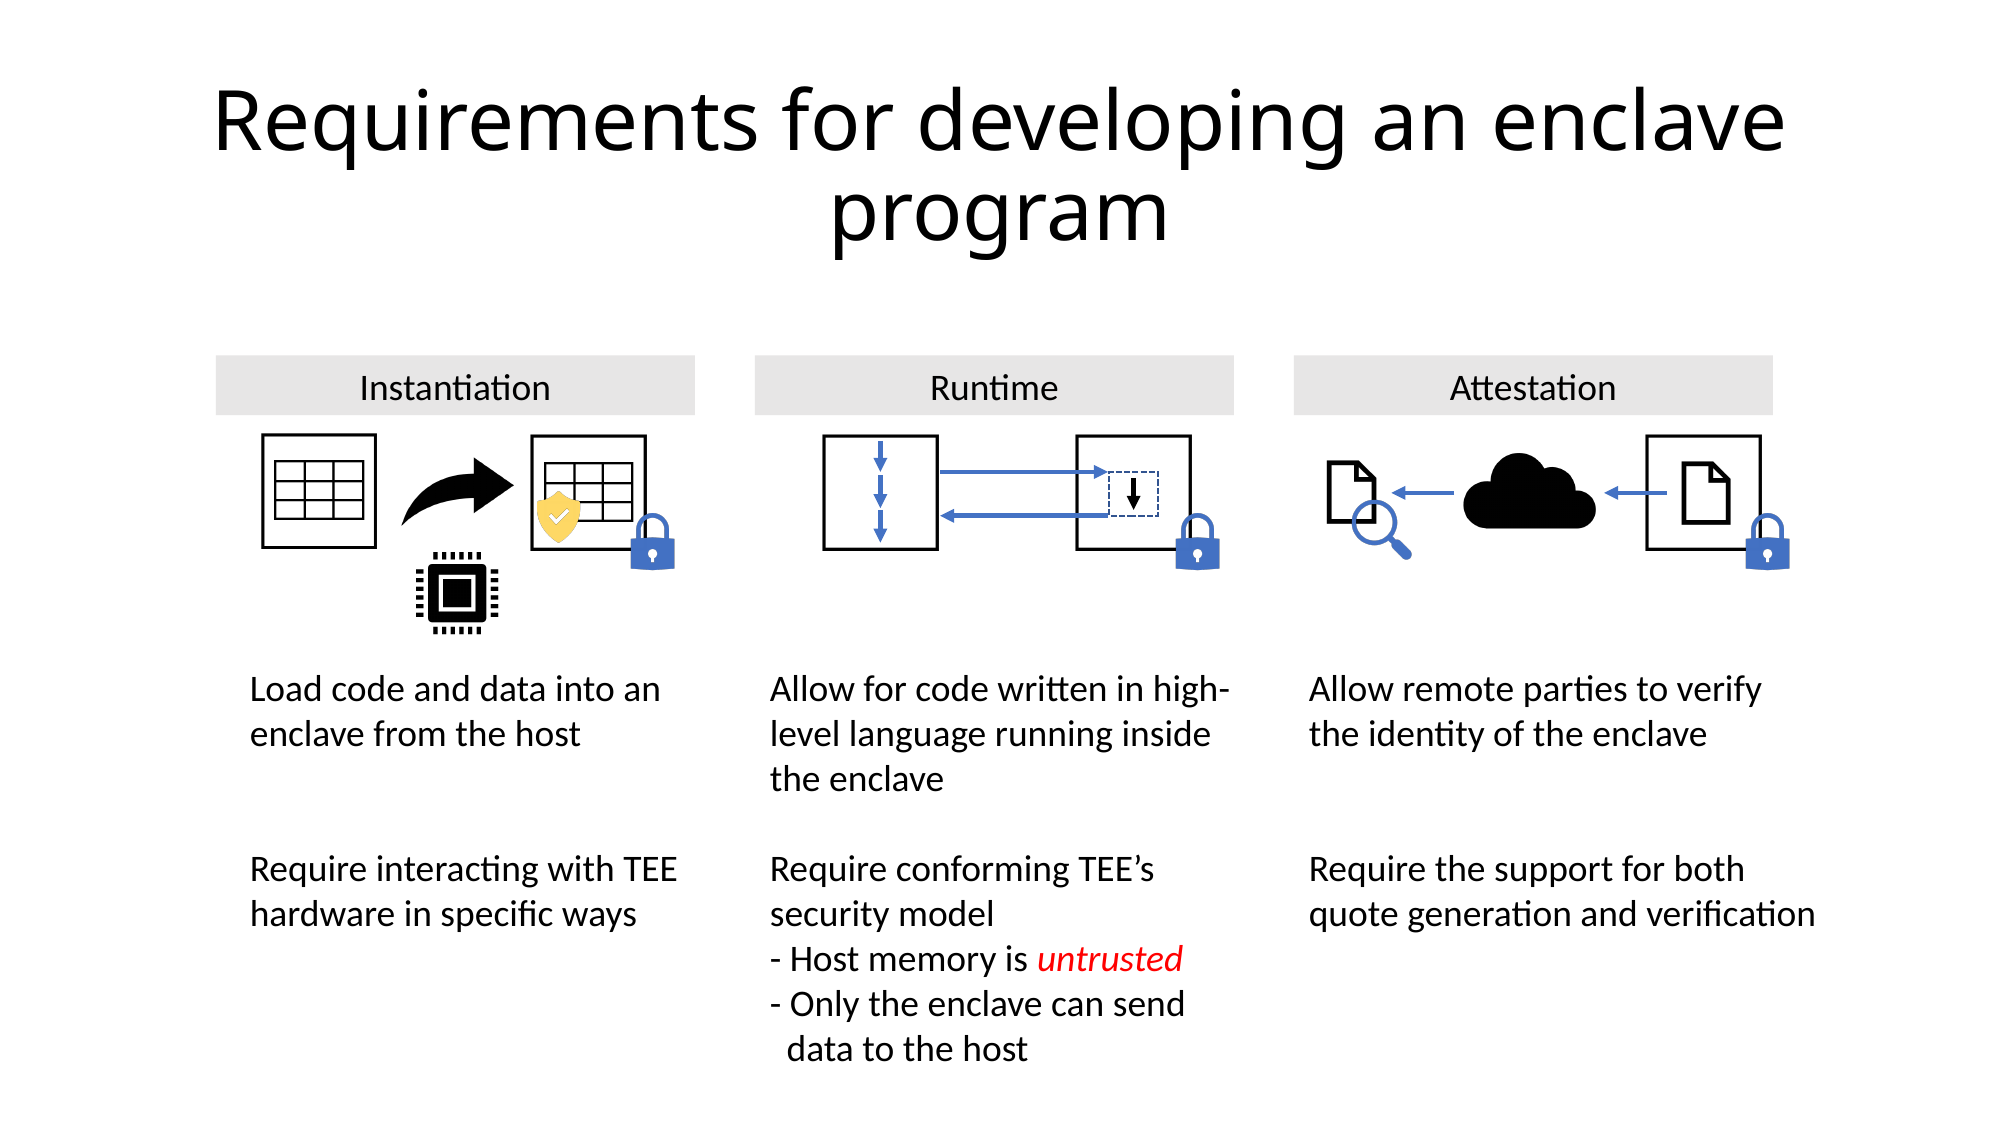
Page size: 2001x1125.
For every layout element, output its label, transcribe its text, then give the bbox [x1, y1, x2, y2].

picture [805, 417, 956, 568]
picture [1668, 455, 1744, 531]
text_box Allow for code written in high-level language running inside the enclave Require conforming TEE’s security model - Host memory is untrusted - Only the enclave can send data to the host [755, 656, 1255, 1122]
text_box Allow remote parties to verify the identity of the enclave Require the support for both quote generation and verification [1293, 656, 1836, 942]
text_box Load code and data into an enclave from the host Require interacting with TEE hardware in specific ways [234, 656, 695, 942]
text_box Instantiation [215, 355, 695, 416]
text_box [1058, 417, 1235, 579]
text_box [528, 486, 589, 547]
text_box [1628, 417, 1805, 579]
title Requirements for developing an enclave program [137, 59, 1863, 278]
picture [1313, 454, 1418, 566]
picture [243, 416, 690, 645]
picture [1454, 415, 1605, 566]
text_box Attestation [1293, 355, 1773, 416]
text_box Runtime [754, 355, 1234, 416]
